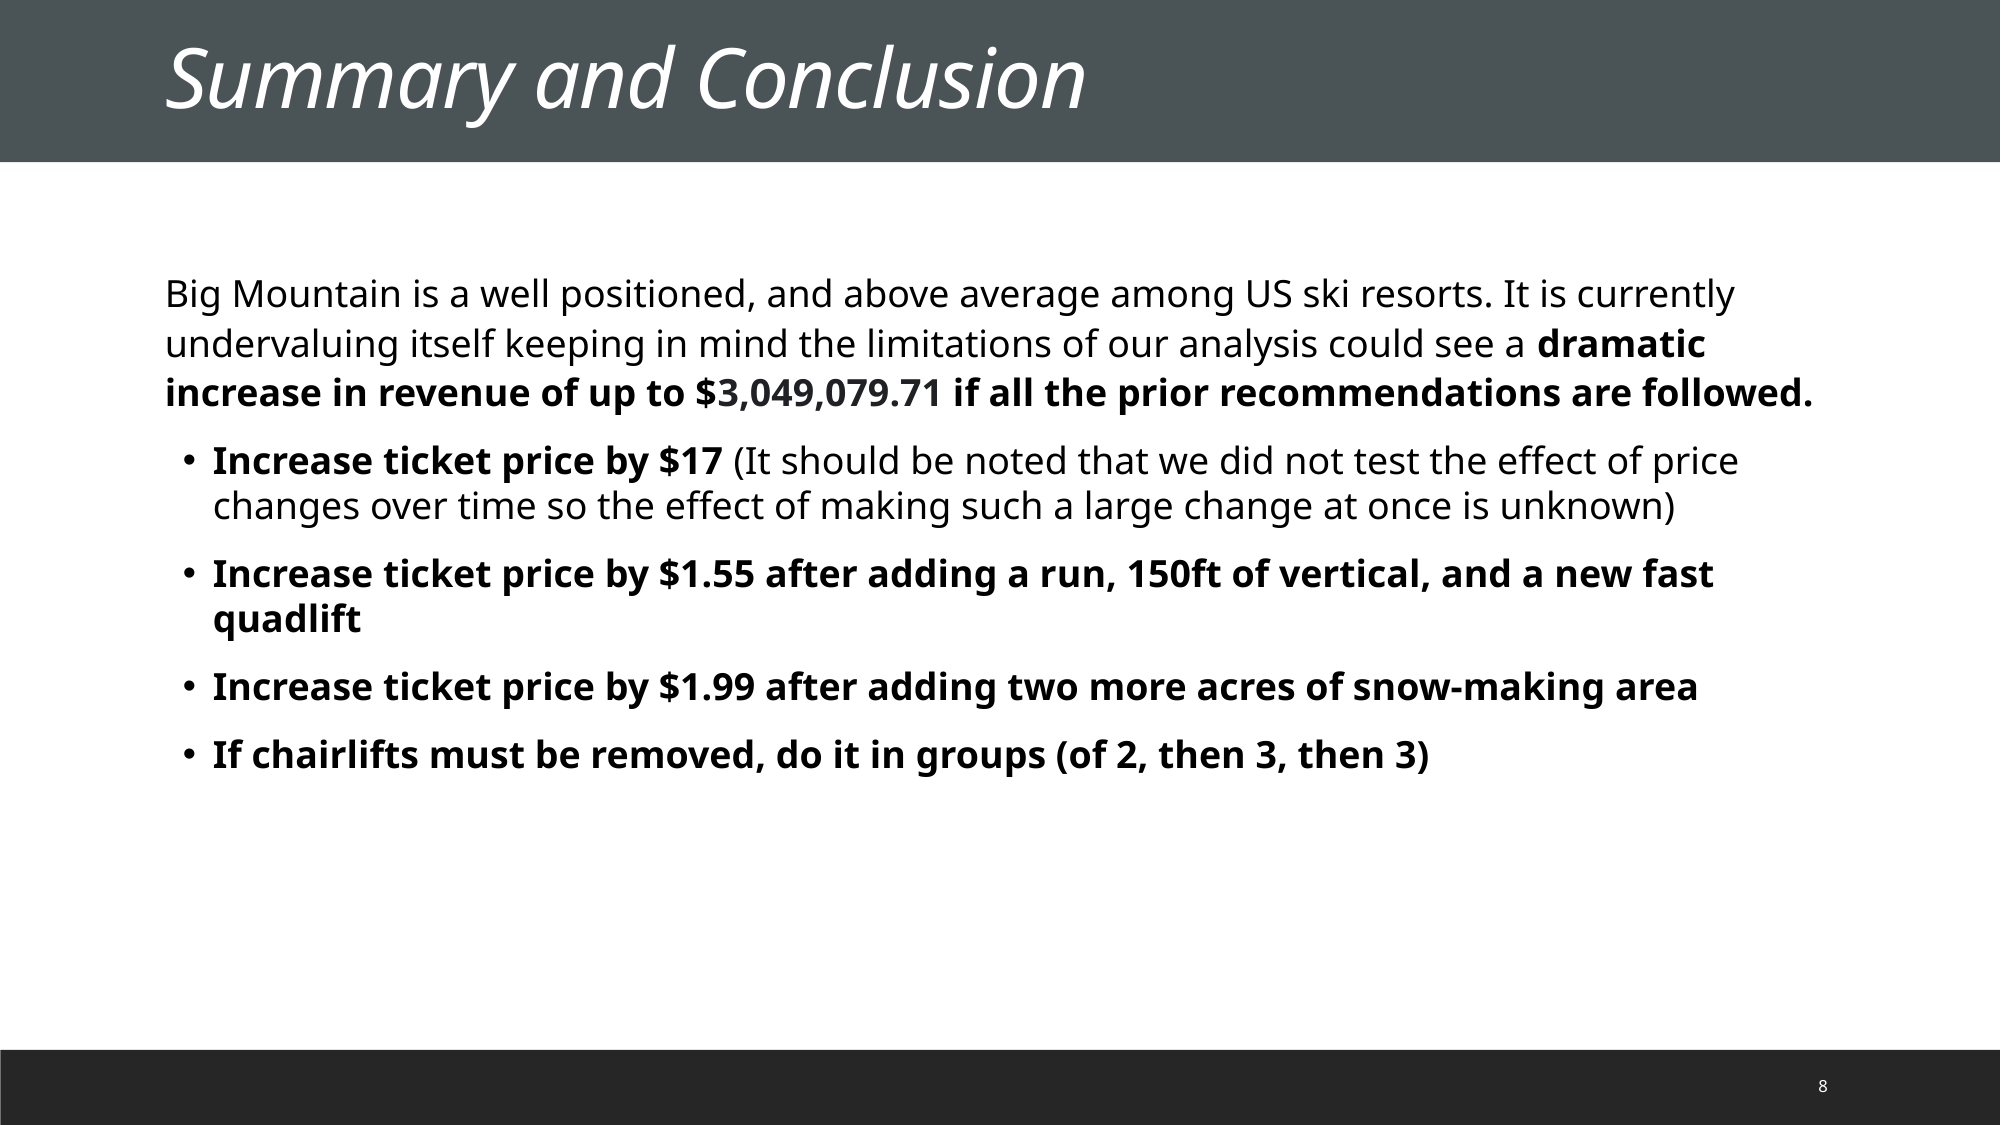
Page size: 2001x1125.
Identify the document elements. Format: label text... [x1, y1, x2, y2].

slide_number 8 [1803, 1057, 1932, 1118]
text_box Big Mountain is a well positioned, and above average among US ski resorts. It is currently undervaluing itself keeping in mind the limitations of our analysis could see a dramatic increase in revenue of up to $3,049,079.71 if all the prior recommendations are followed. Increase ticket price by $17 (It should be noted that we did not test the effect of price changes over time so the effect of making such a large change at once is unknown) Increase ticket price by $1.55 after adding a run, 150ft of vertical, and a new fast quadlift Increase ticket price by $1.99 after adding two more acres of snow-making area If chairlifts must be removed, do it in groups (of 2, then 3, then 3) [149, 258, 1838, 917]
text_box Summary and Conclusion [0, 0, 2000, 163]
